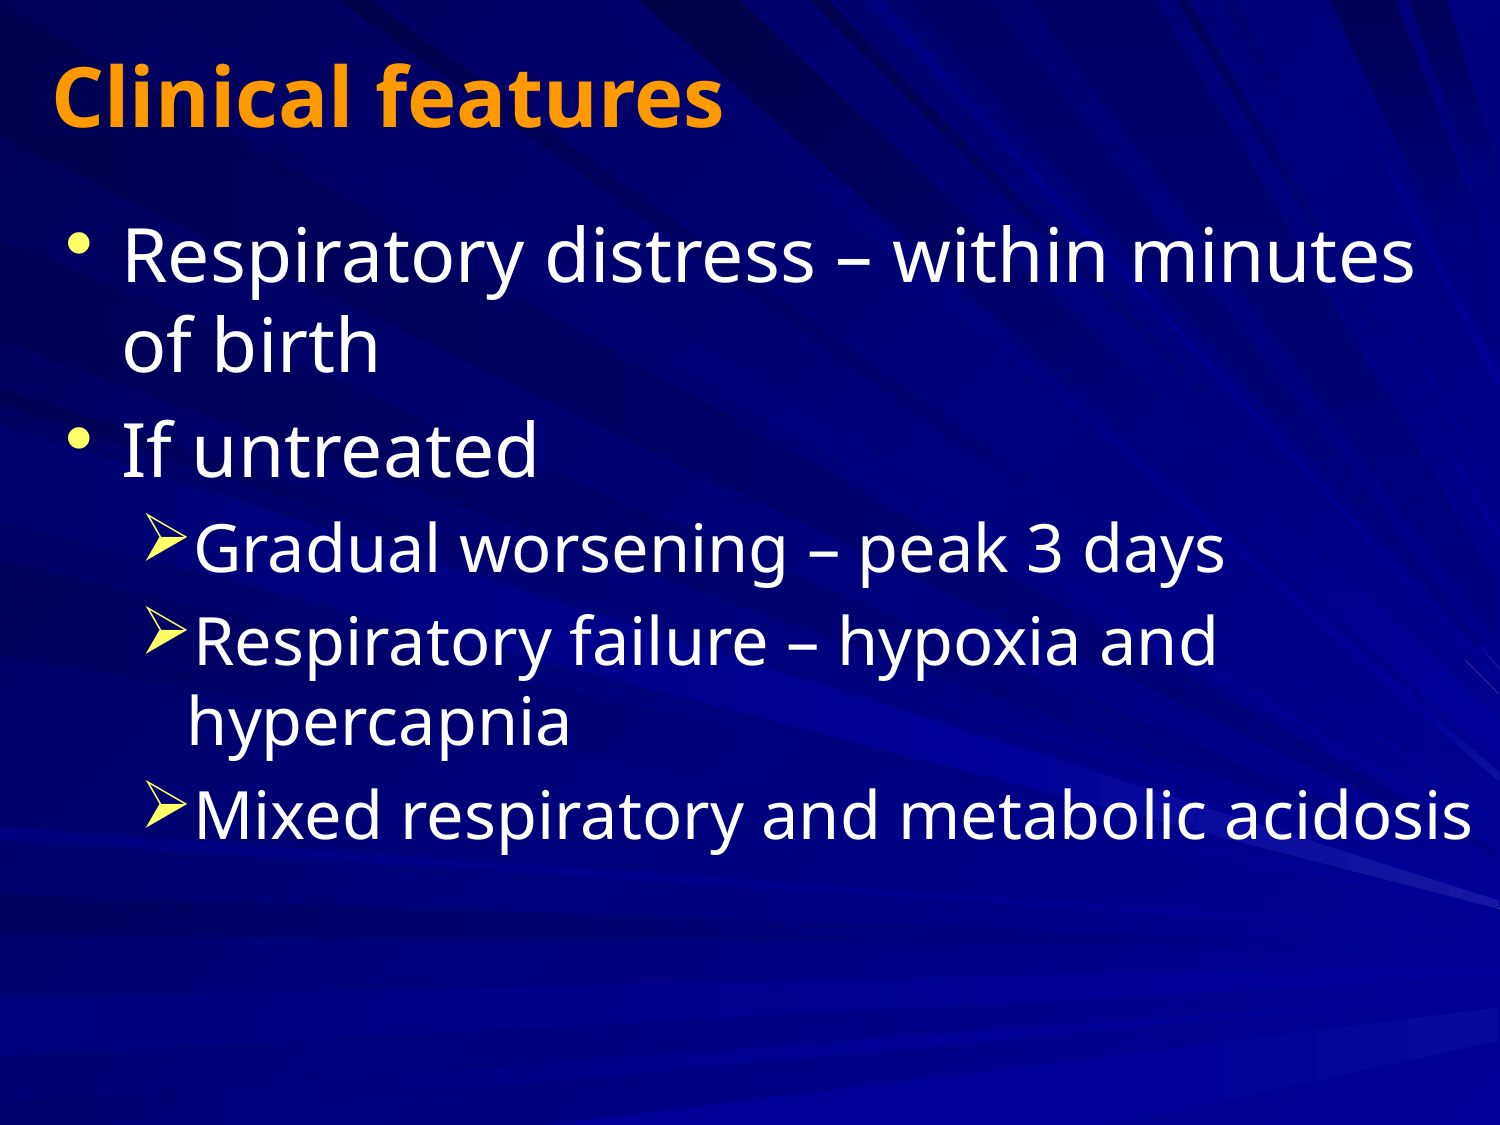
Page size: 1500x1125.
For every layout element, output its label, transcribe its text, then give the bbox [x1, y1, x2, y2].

list Respiratory distress – within minutes of birth If untreated Gradual worsening – peak 3 days Respiratory failure – hypoxia and hypercapnia Mixed respiratory and metabolic acidosis [50, 200, 1500, 1125]
title Clinical features [36, 0, 1387, 188]
